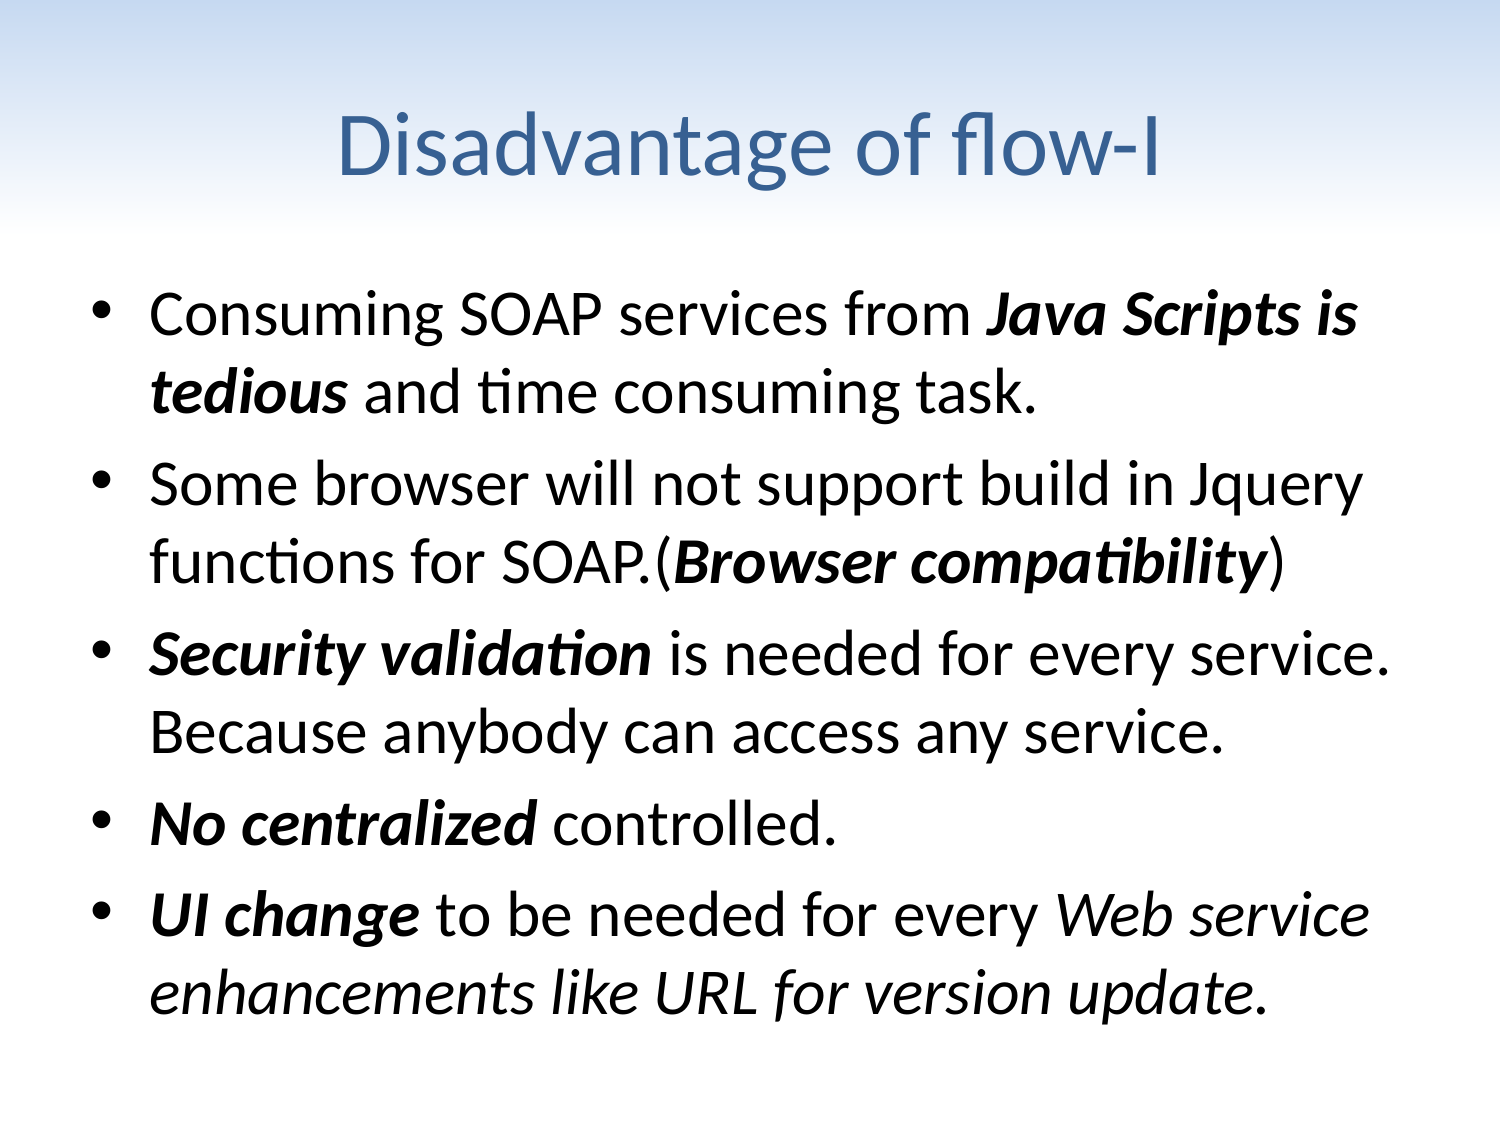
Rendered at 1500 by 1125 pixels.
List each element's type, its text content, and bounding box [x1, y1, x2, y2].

list Consuming SOAP services from Java Scripts is tedious and time consuming task. Some browser will not support build in Jquery functions for SOAP.(Browser compatibility) Security validation is needed for every service. Because anybody can access any service. No centralized controlled. UI change to be needed for every Web service enhancements like URL for version update. [75, 262, 1425, 1047]
title Disadvantage of flow-I [73, 43, 1427, 235]
